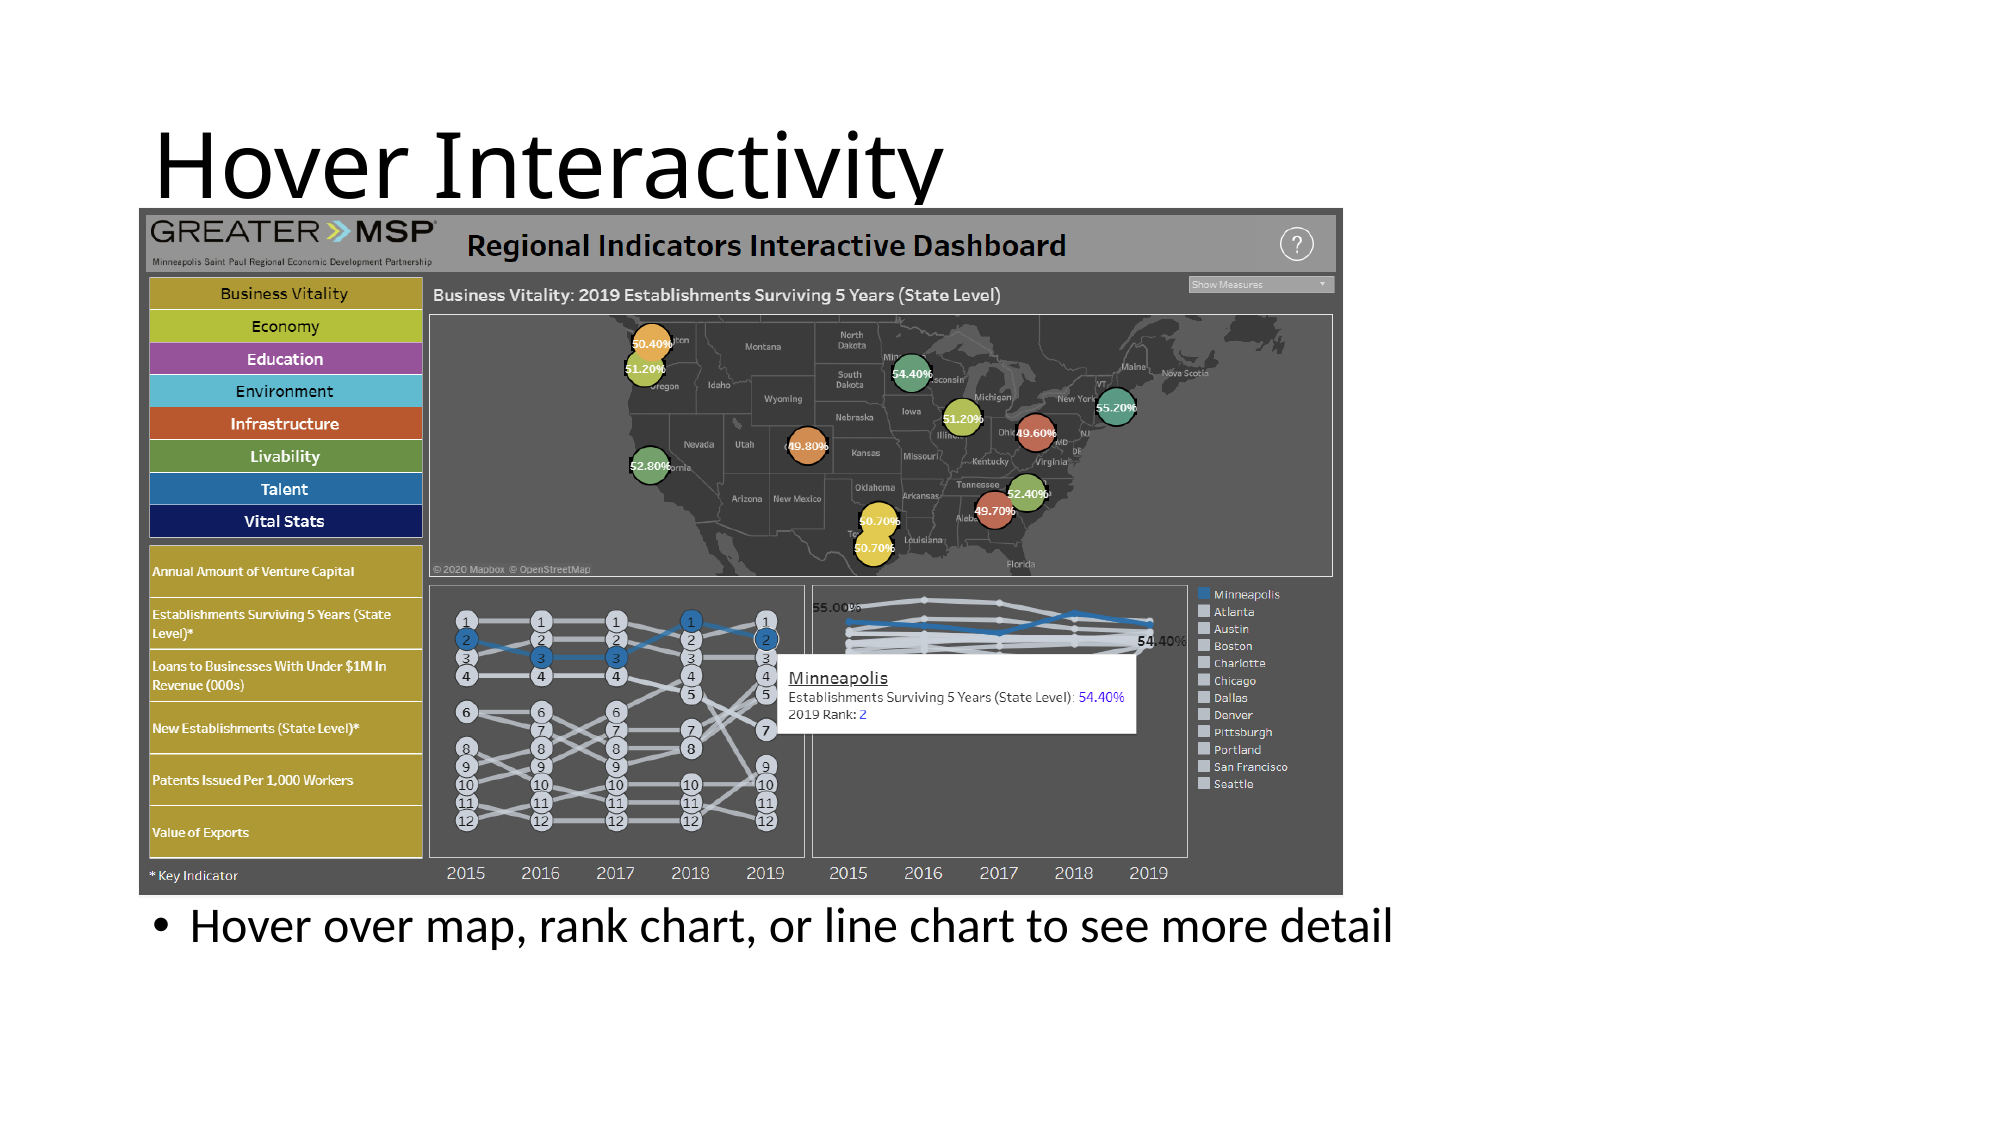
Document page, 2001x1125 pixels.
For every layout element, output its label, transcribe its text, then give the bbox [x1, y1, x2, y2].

list Hover over map, rank chart, or line chart to see more detail [137, 299, 1863, 1014]
picture [137, 205, 1347, 898]
title Hover Interactivity [137, 59, 1863, 278]
